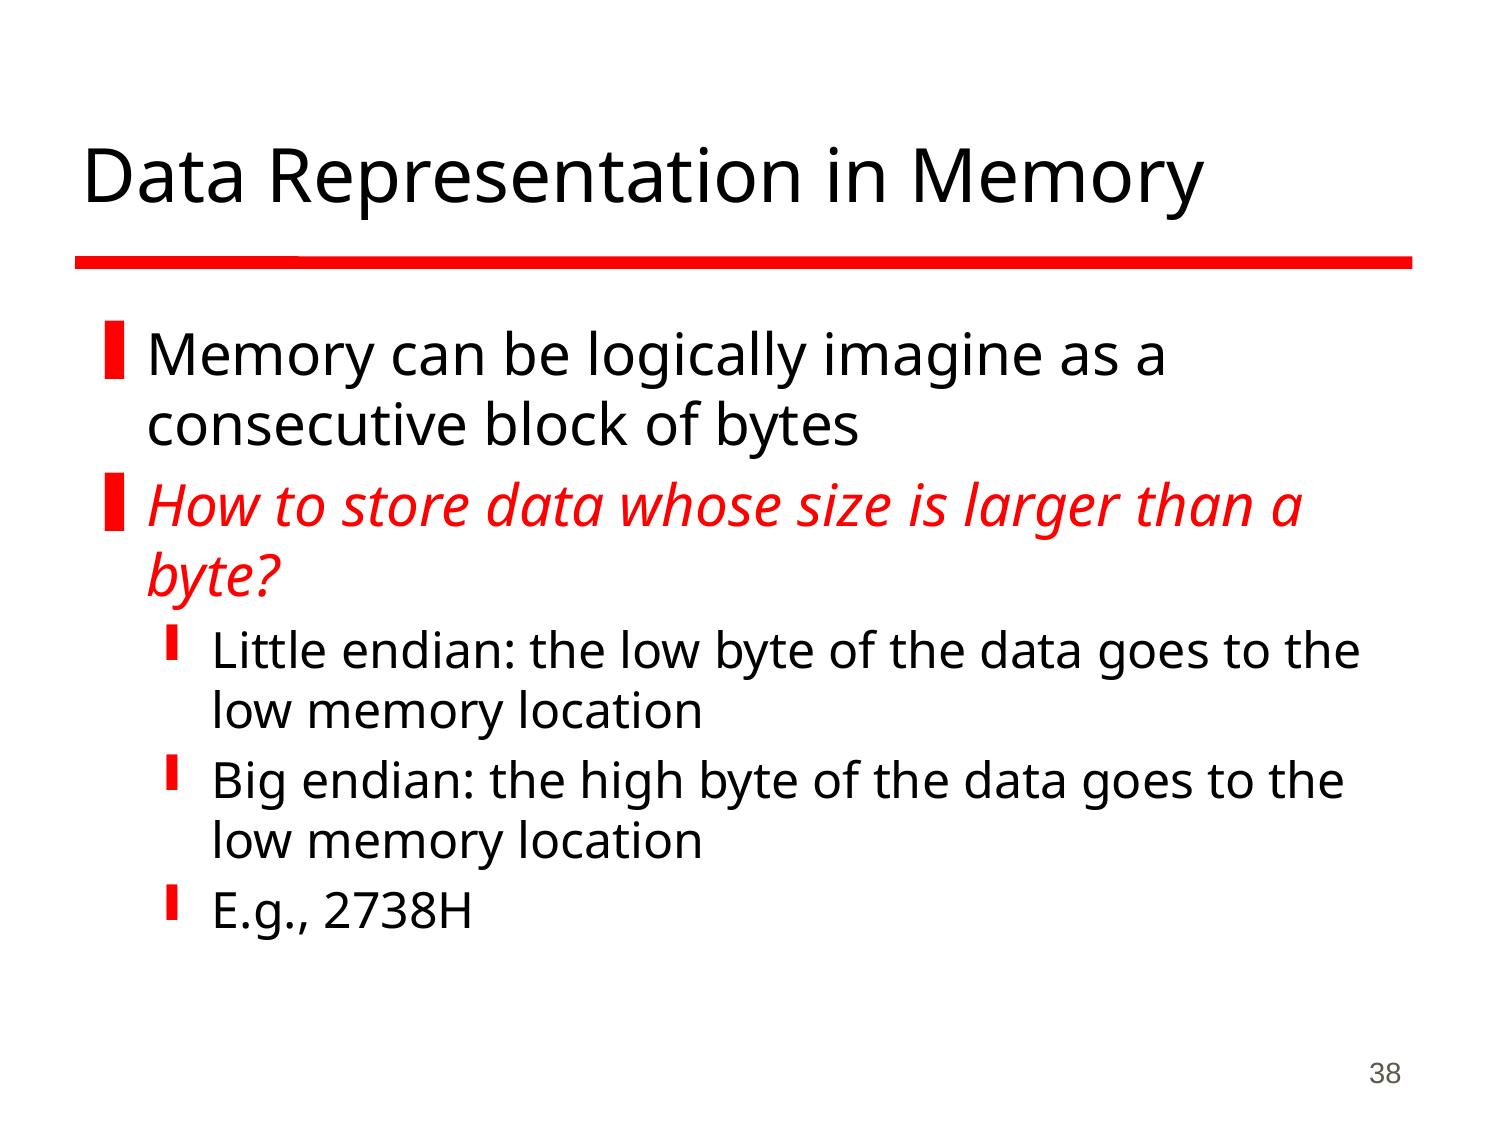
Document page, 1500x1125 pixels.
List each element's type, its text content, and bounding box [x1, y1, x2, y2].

title Data Representation in Memory [66, 37, 1413, 226]
list Memory can be logically imagine as a consecutive block of bytes How to store data whose size is larger than a byte? Little endian: the low byte of the data goes to the low memory location Big endian: the high byte of the data goes to the low memory location E.g., 2738H [74, 309, 1417, 994]
slide_number 38 [1103, 1021, 1417, 1098]
